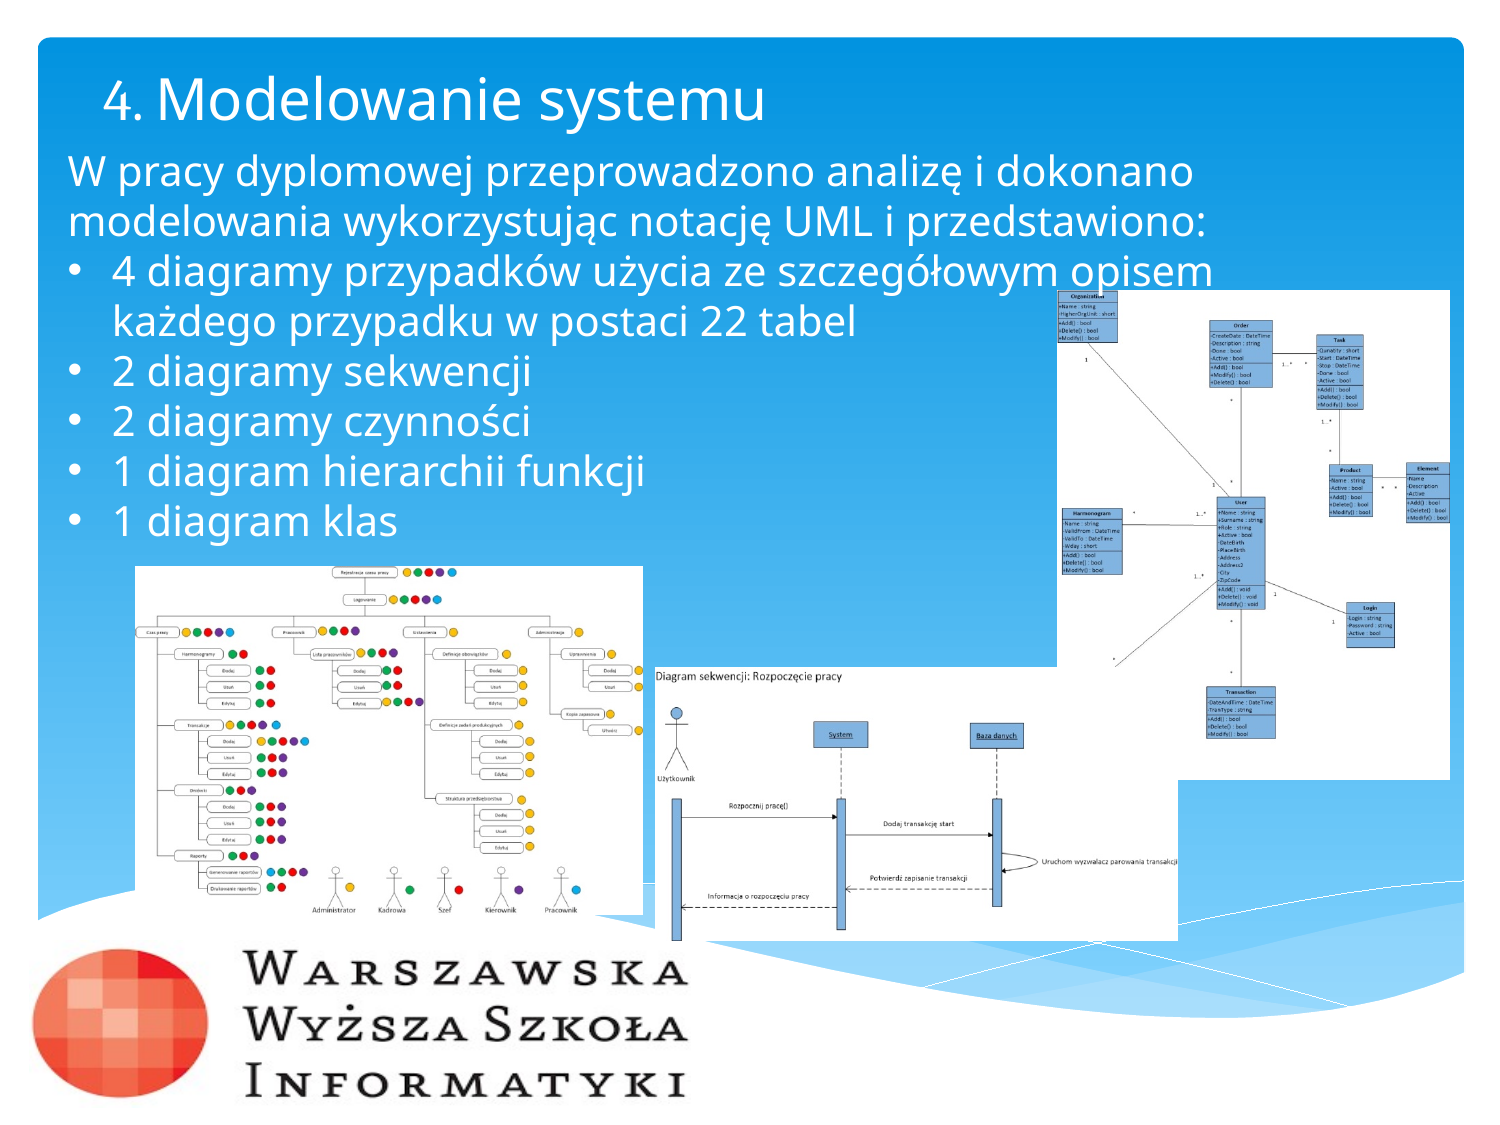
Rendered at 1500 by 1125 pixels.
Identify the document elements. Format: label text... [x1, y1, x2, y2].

picture [135, 566, 643, 916]
text_box W pracy dyplomowej przeprowadzono analizę i dokonano modelowania wykorzystując notację UML i przedstawiono: 4 diagramy przypadków użycia ze szczegółowym opisem każdego przypadku w postaci 22 tabel 2 diagramy sekwencji 2 diagramy czynności 1 diagram hierarchii funkcji 1 diagram klas [53, 137, 1306, 553]
picture [29, 290, 1450, 1108]
text_box 4. Modelowanie systemu [88, 54, 1270, 137]
